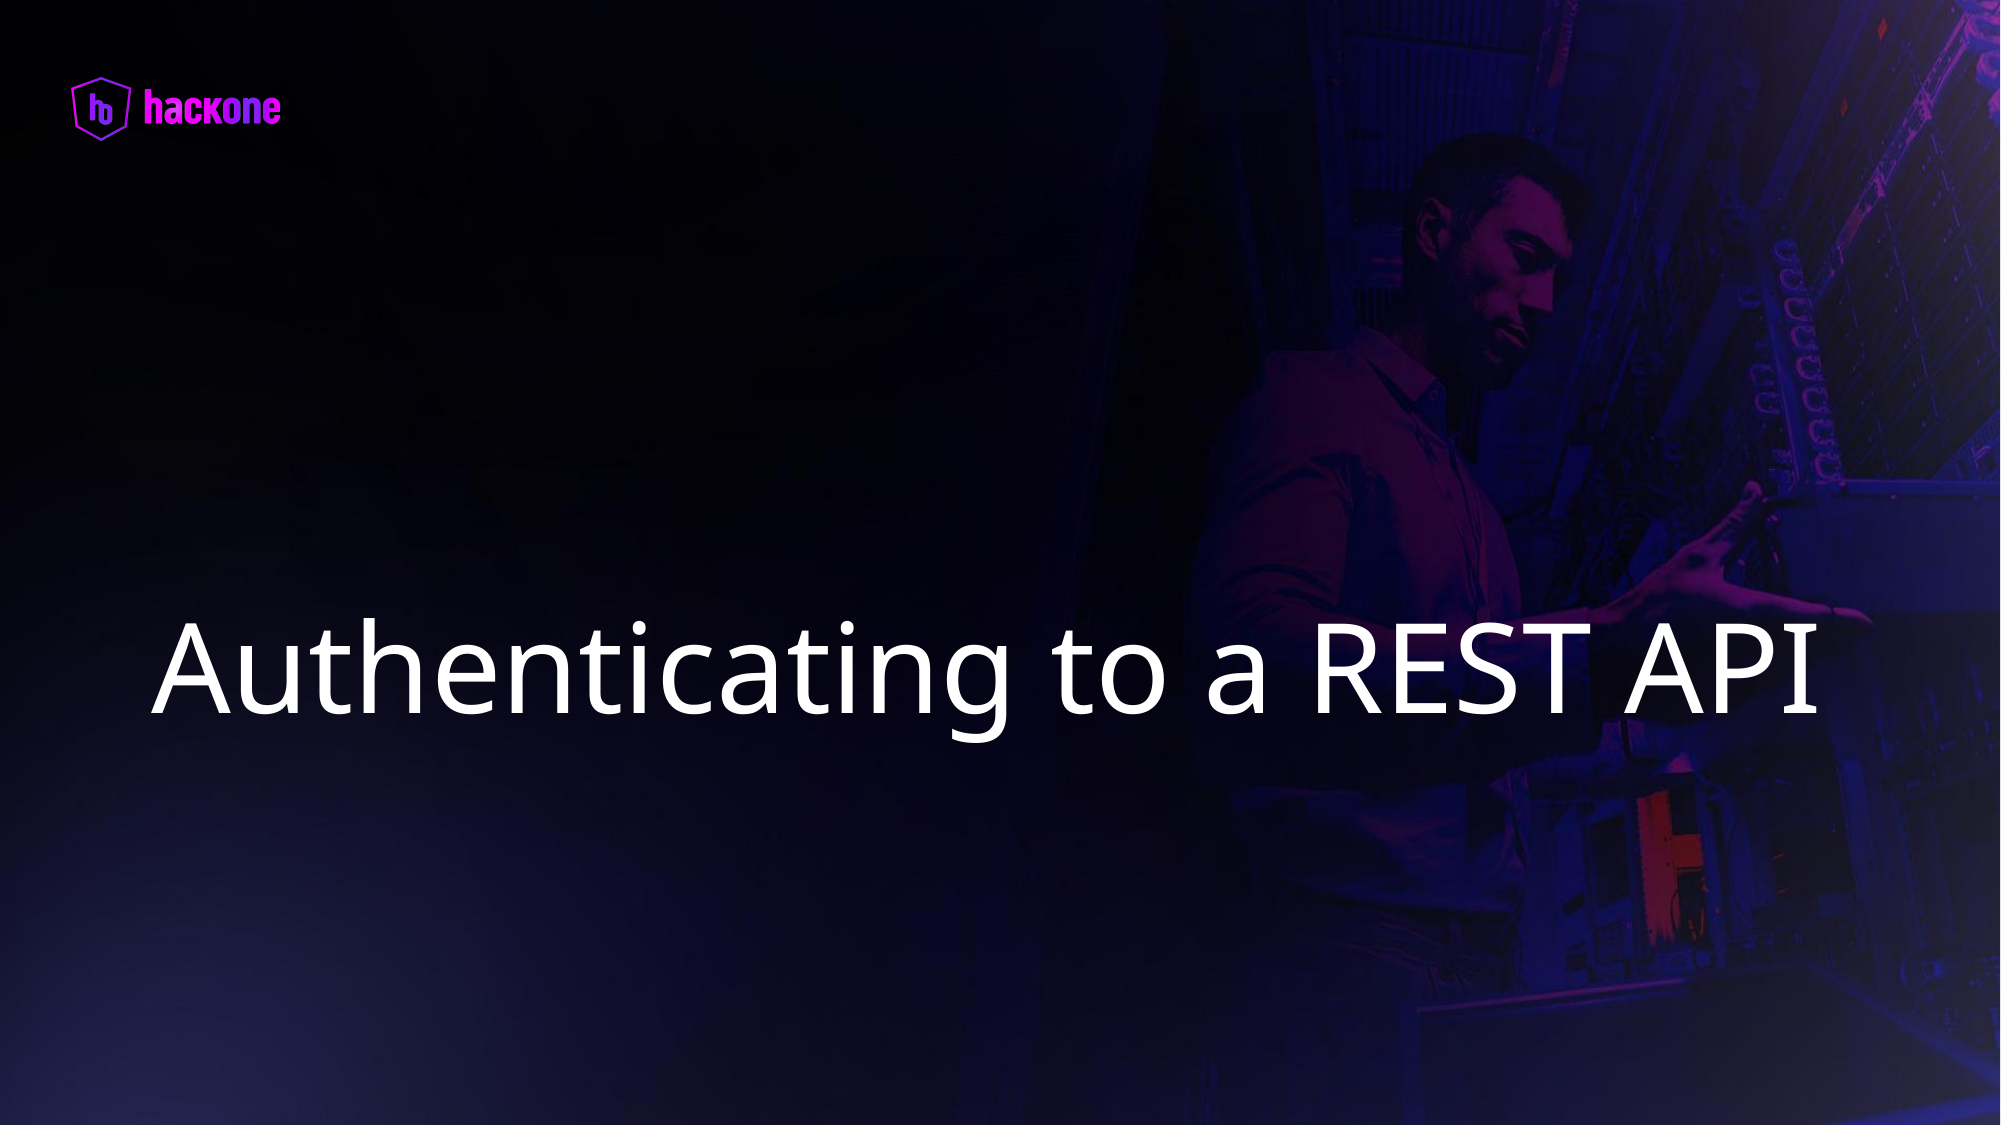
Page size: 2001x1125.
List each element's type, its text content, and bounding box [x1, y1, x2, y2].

text_box Authenticating to a REST API [136, 280, 1906, 749]
picture [0, 0, 2001, 1125]
